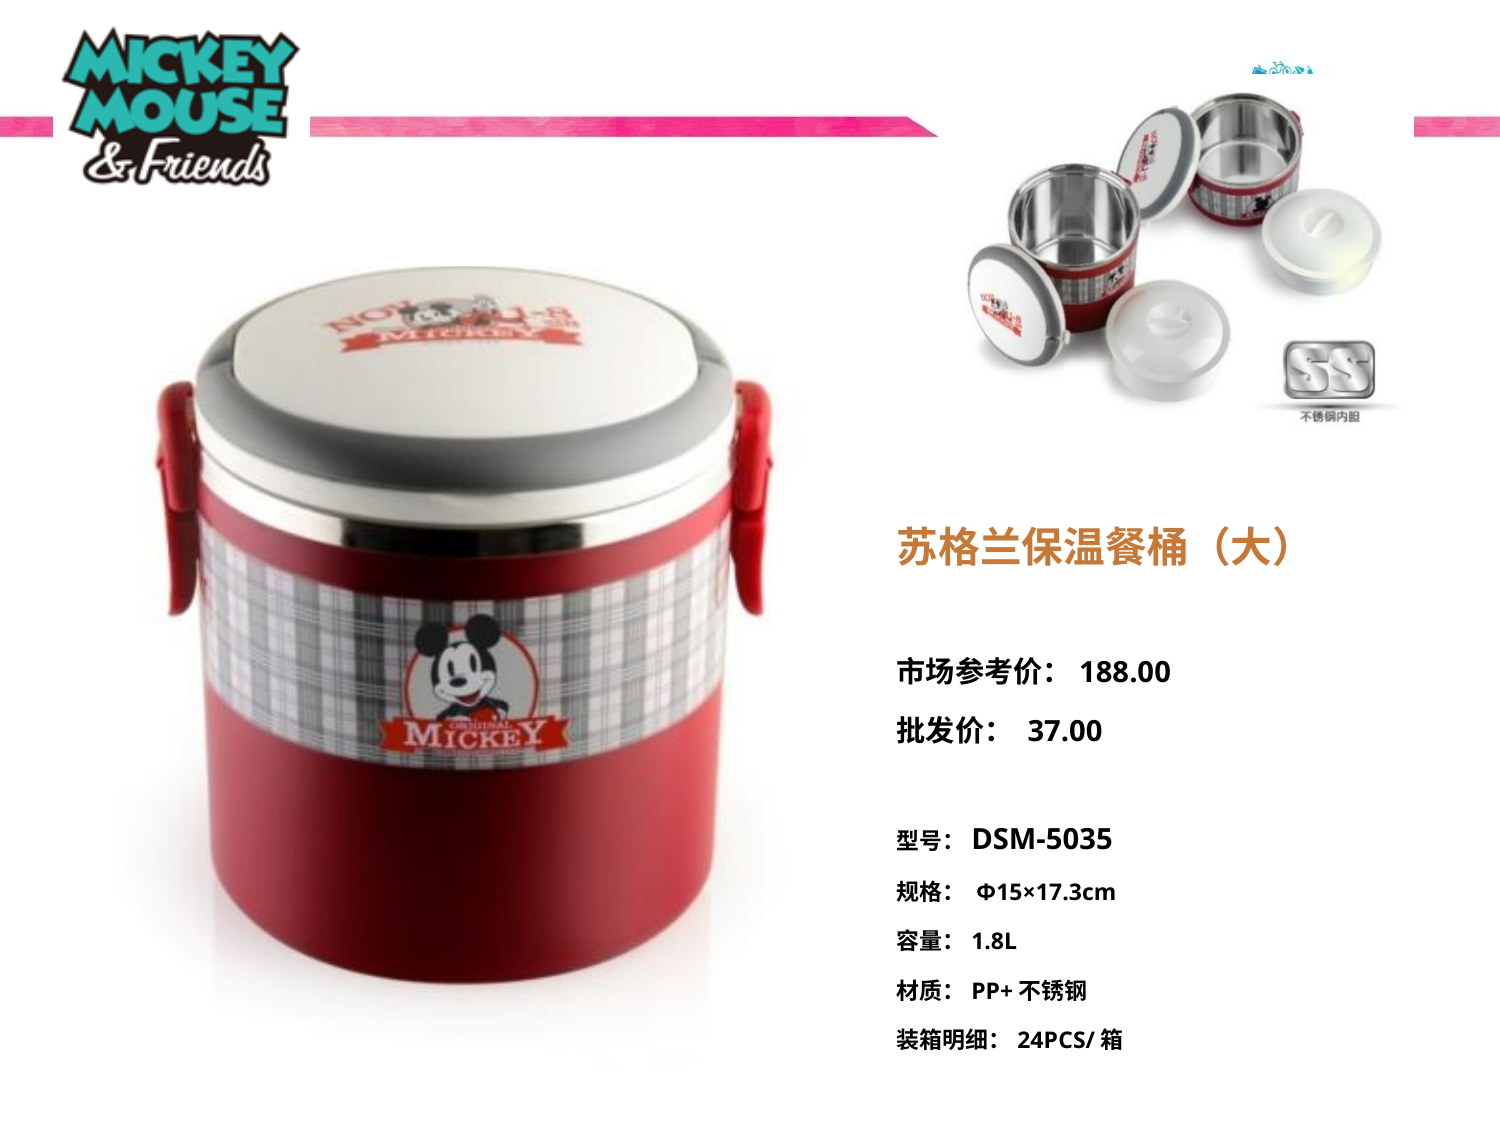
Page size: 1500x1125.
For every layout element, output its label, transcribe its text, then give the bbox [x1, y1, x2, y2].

picture [0, 0, 1500, 1125]
text_box 苏格兰保温餐桶（大） 市场参考价：188.00 批发价： 37.00 型号：DSM-5035 规格： Φ15×17.3cm 容量：1.8L 材质：PP+不锈钢 装箱明细：24PCS/箱 [889, 513, 1461, 1061]
